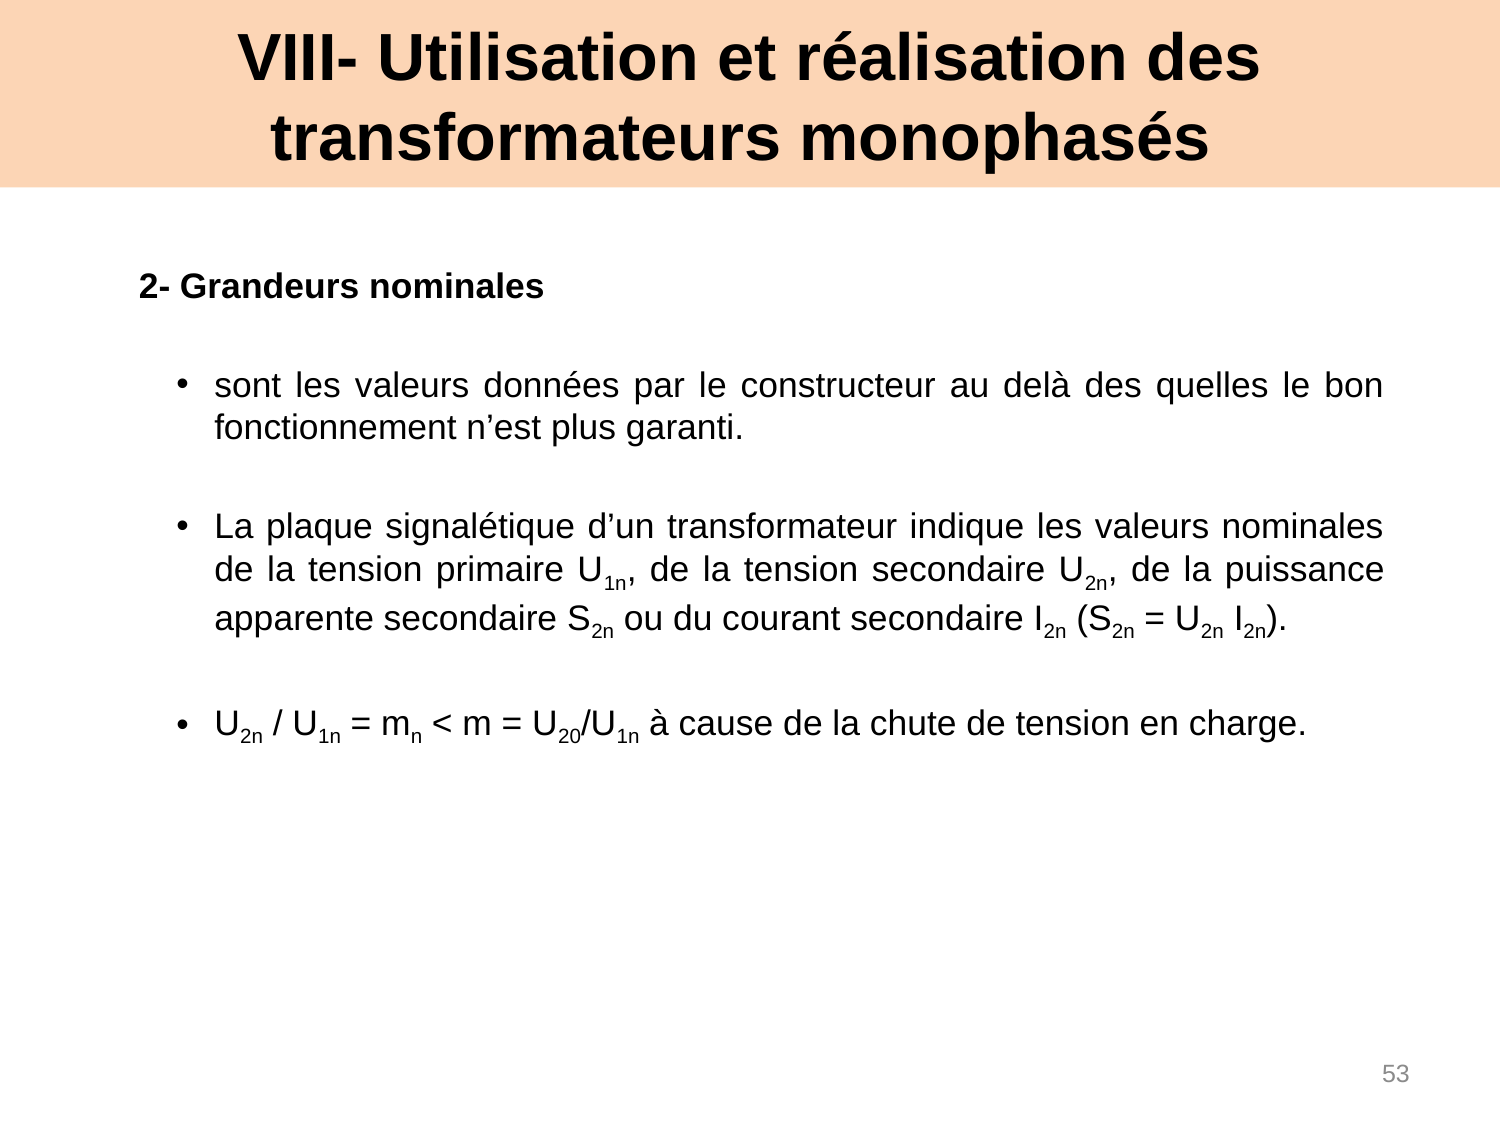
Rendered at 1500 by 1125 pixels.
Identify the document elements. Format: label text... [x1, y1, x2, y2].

slide_number 53 [1074, 1042, 1425, 1103]
title VIII- Utilisation et réalisation des transformateurs monophasés [0, 0, 1500, 188]
text_box 2- Grandeurs nominales sont les valeurs données par le constructeur au delà des quelles le bon fonctionnement n’est plus garanti. La plaque signalétique d’un transformateur indique les valeurs nominales de la tension primaire U1n, de la tension secondaire U2n, de la puissance apparente secondaire S2n ou du courant secondaire I2n (S2n = U2n I2n). U2n / U1n = mn < m = U20/U1n à cause de la chute de tension en charge. [123, 255, 1400, 1059]
